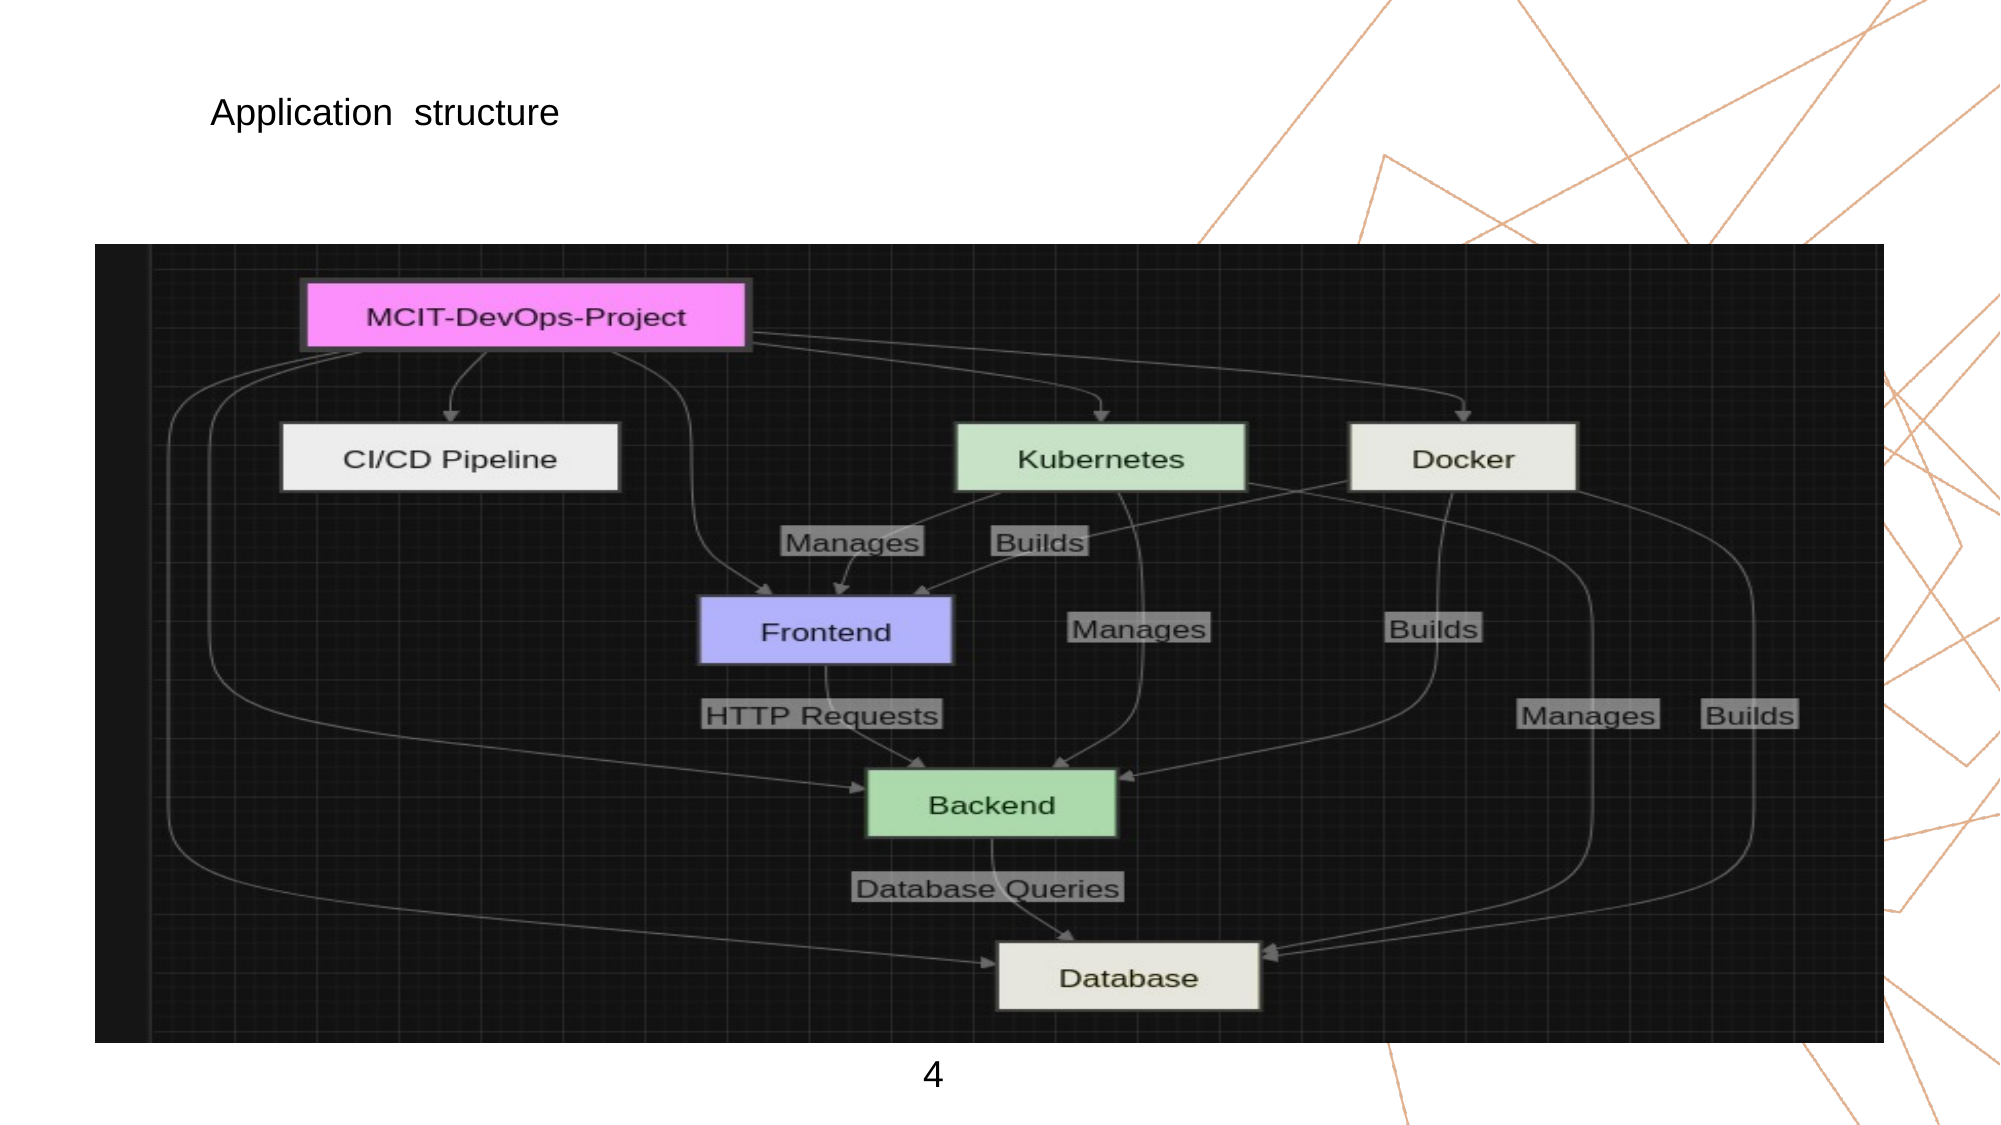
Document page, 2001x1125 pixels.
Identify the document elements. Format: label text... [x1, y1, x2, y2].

text_box ‹#› [908, 1054, 1071, 1103]
picture [94, 0, 2000, 1125]
text_box Application structure [195, 80, 1071, 141]
